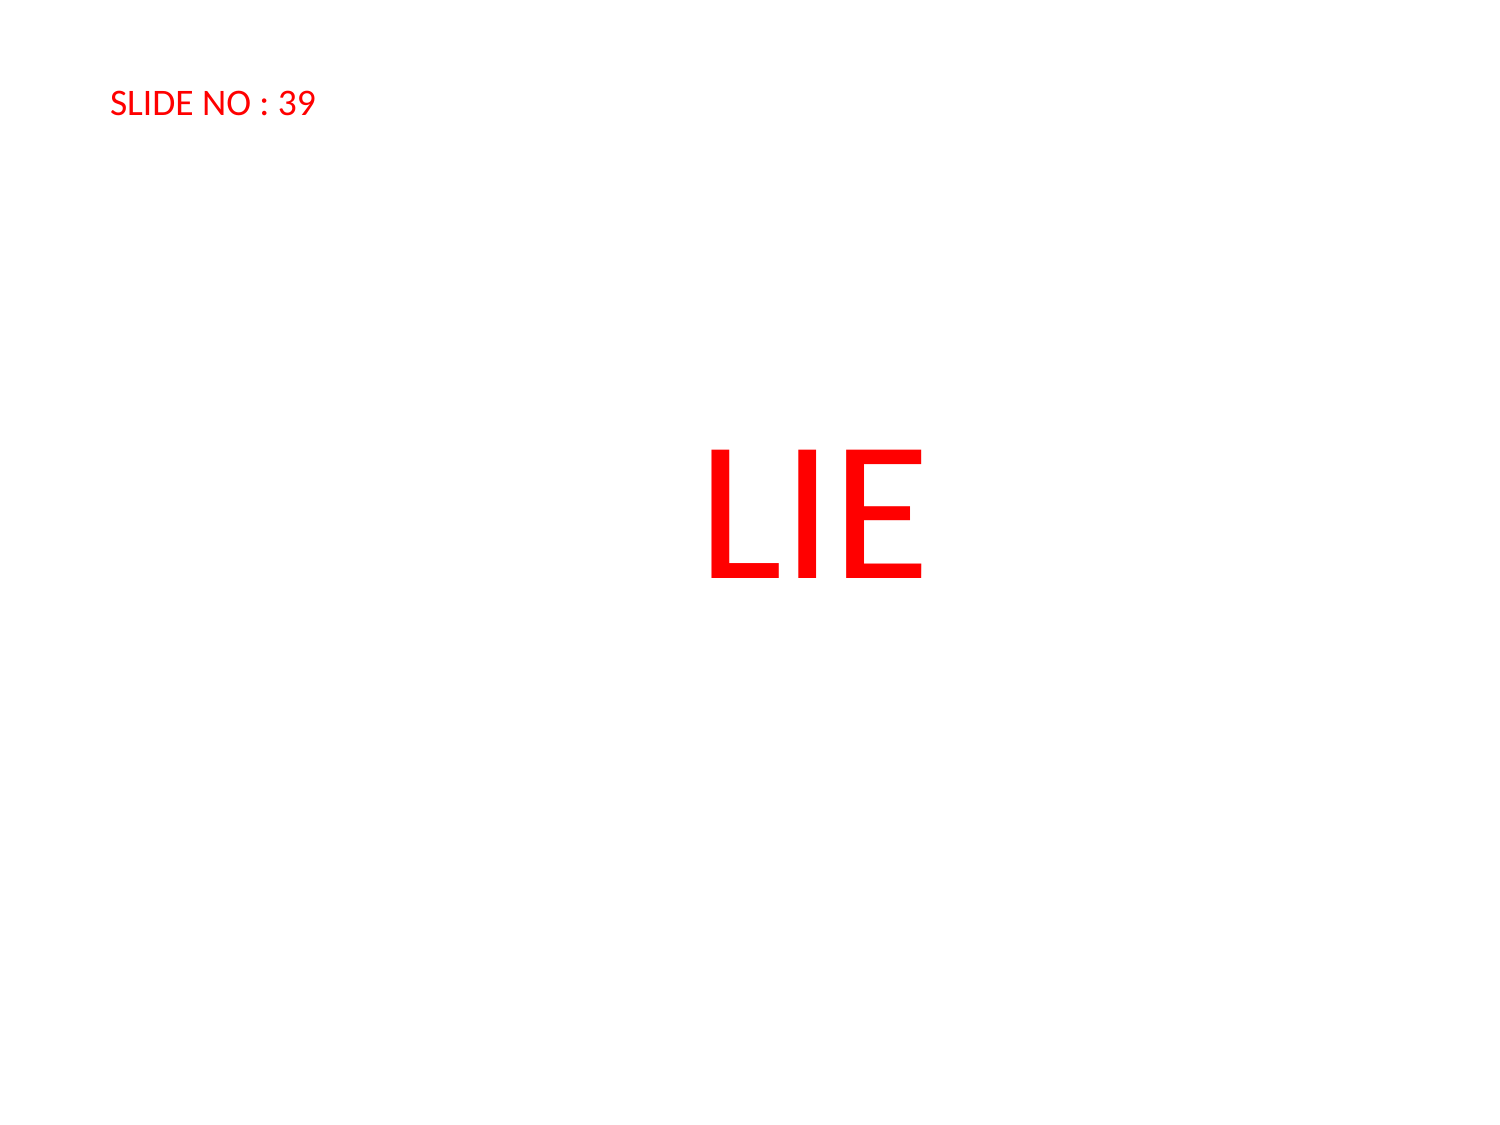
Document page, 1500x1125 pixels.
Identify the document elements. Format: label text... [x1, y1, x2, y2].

text_box SLIDE NO : 39 [95, 70, 332, 130]
title LIE [386, 363, 1243, 633]
